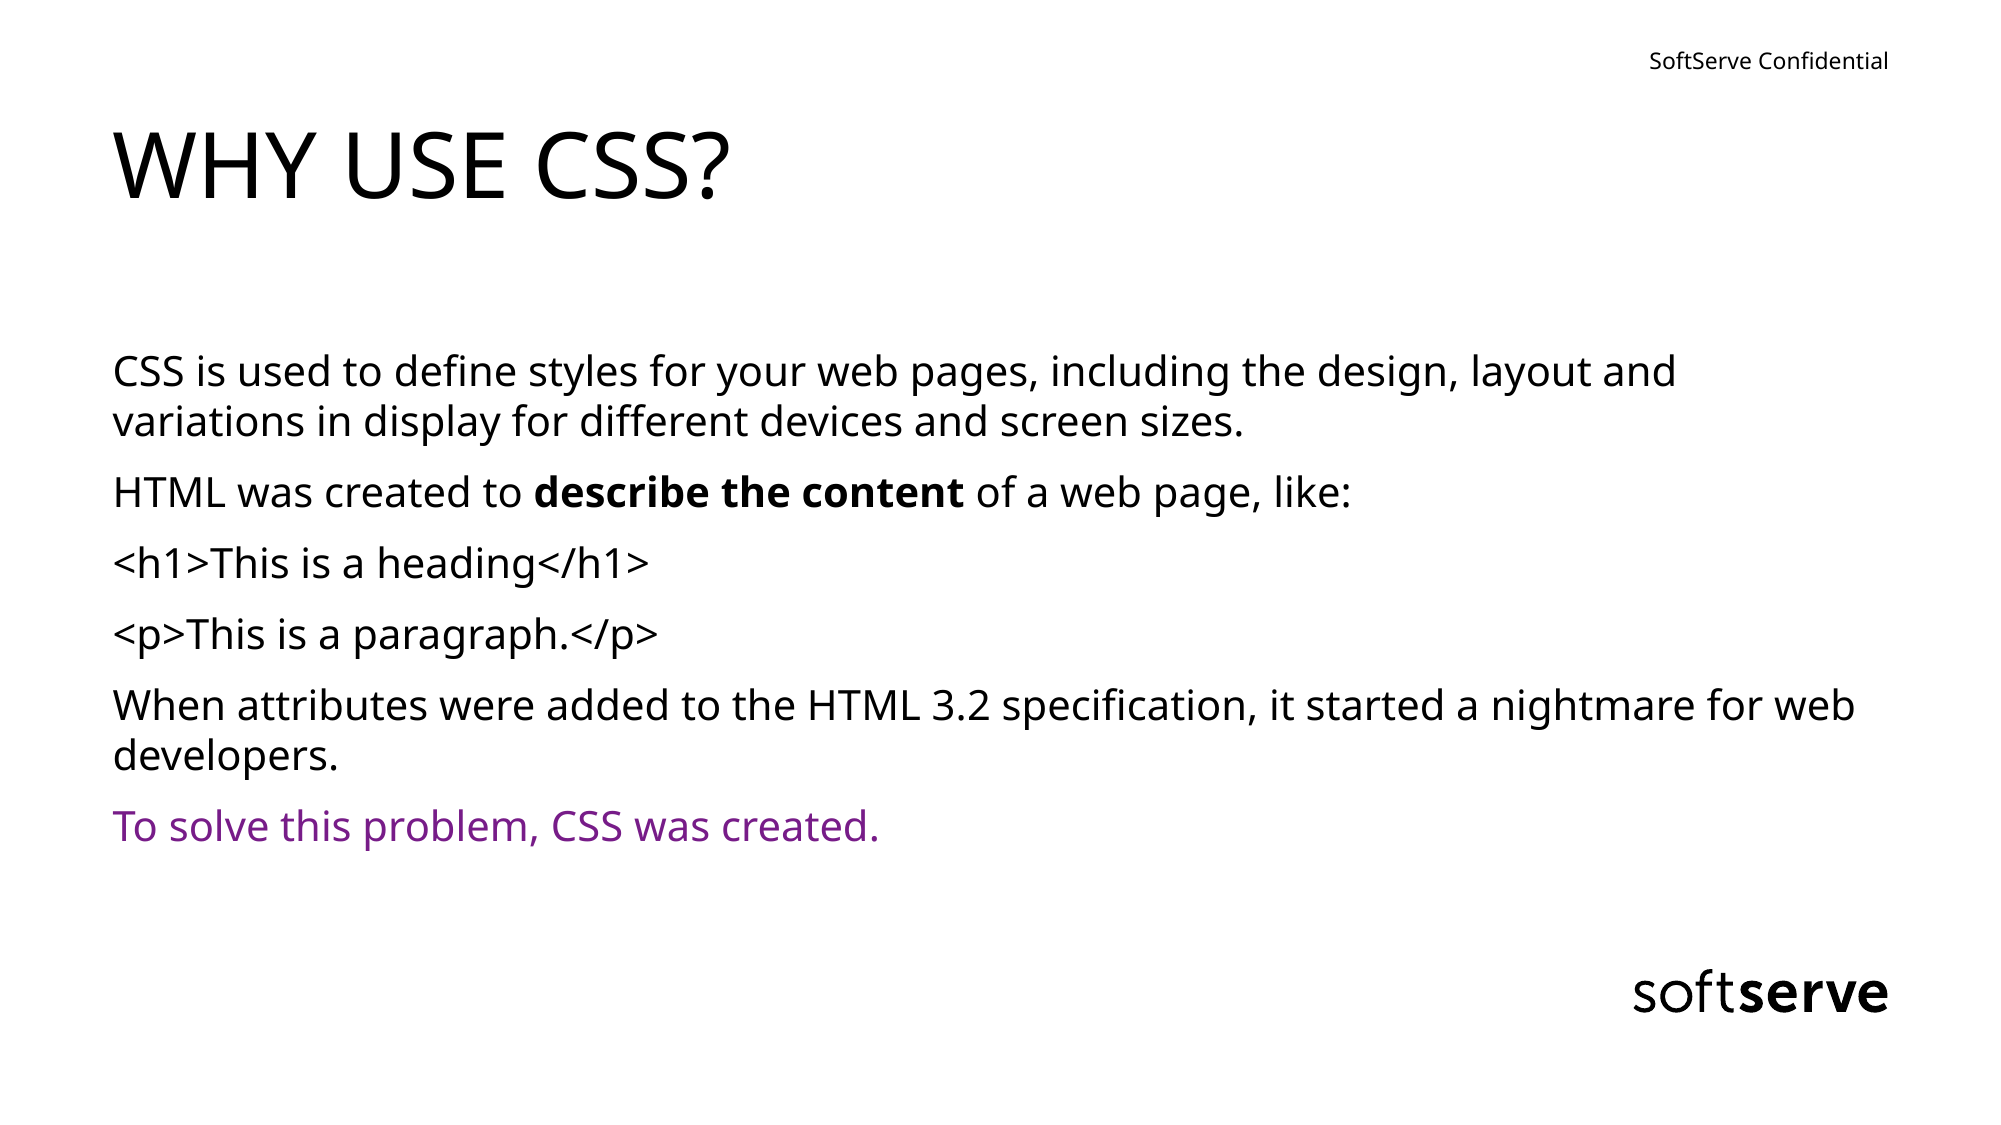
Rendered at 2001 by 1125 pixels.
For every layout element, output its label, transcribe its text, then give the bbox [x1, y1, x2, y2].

title WHY USE CSS? [112, 112, 1888, 225]
list CSS is used to define styles for your web pages, including the design, layout and variations in display for different devices and screen sizes. HTML was created to describe the content of a web page, like: <h1>This is a heading</h1> <p>This is a paragraph.</p> When attributes were added to the HTML 3.2 specification, it started a nightmare for web developers. To solve this problem, CSS was created. [112, 337, 1888, 900]
